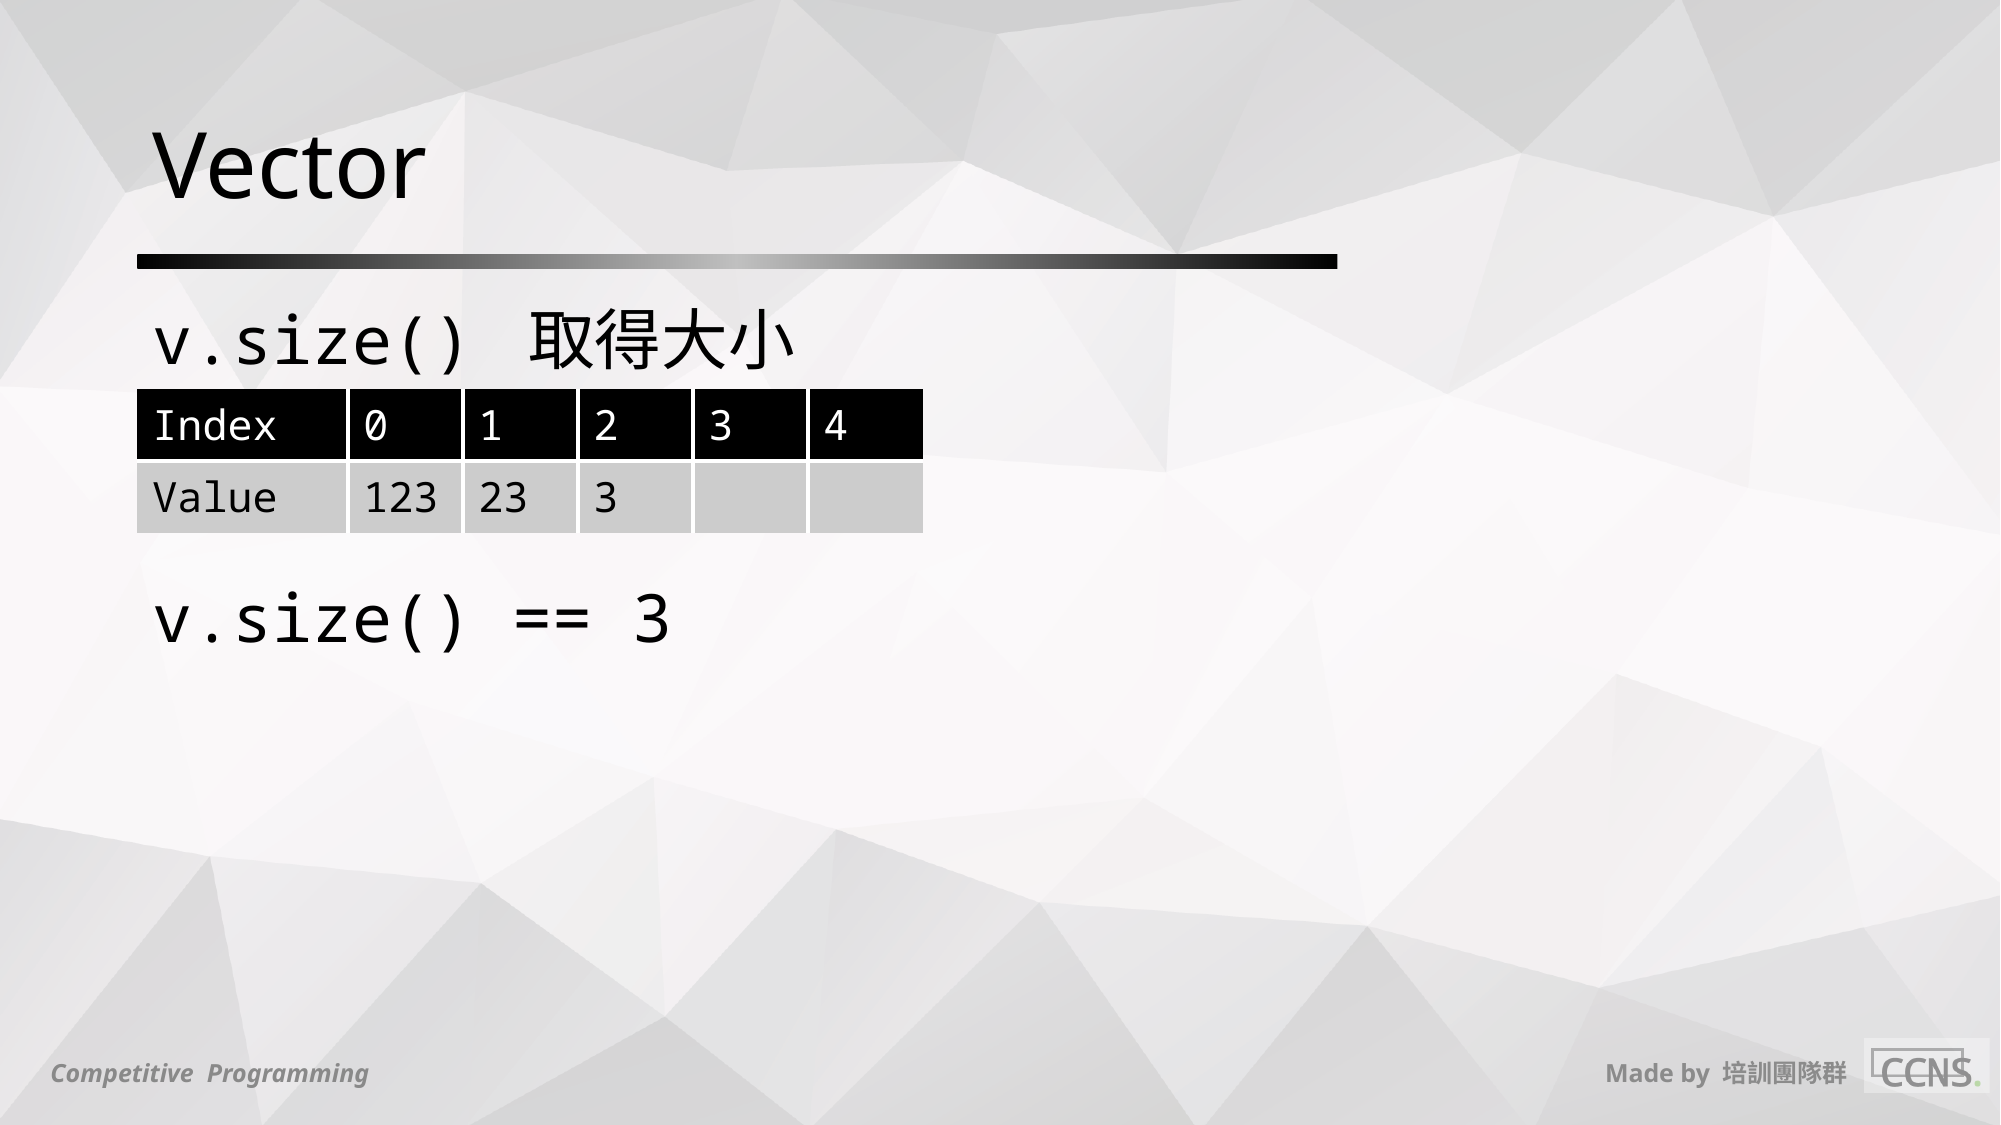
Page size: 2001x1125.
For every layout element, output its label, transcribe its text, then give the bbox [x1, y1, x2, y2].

table_header 3 [695, 389, 806, 459]
table_cell Value [137, 463, 346, 533]
table_header 1 [465, 389, 576, 459]
title Vector [137, 59, 1863, 278]
list v.size() 取得大小 v.size() == 3 [137, 299, 1863, 1014]
table_header 2 [580, 389, 691, 459]
table_header 4 [810, 389, 923, 459]
picture [0, 0, 2000, 1125]
table_header 0 [350, 389, 461, 459]
table_cell 23 [465, 463, 576, 533]
table_header Index [137, 389, 346, 459]
table_cell [810, 463, 923, 533]
table_cell [695, 463, 806, 533]
table_cell 3 [580, 463, 691, 533]
table_cell 123 [350, 463, 461, 533]
